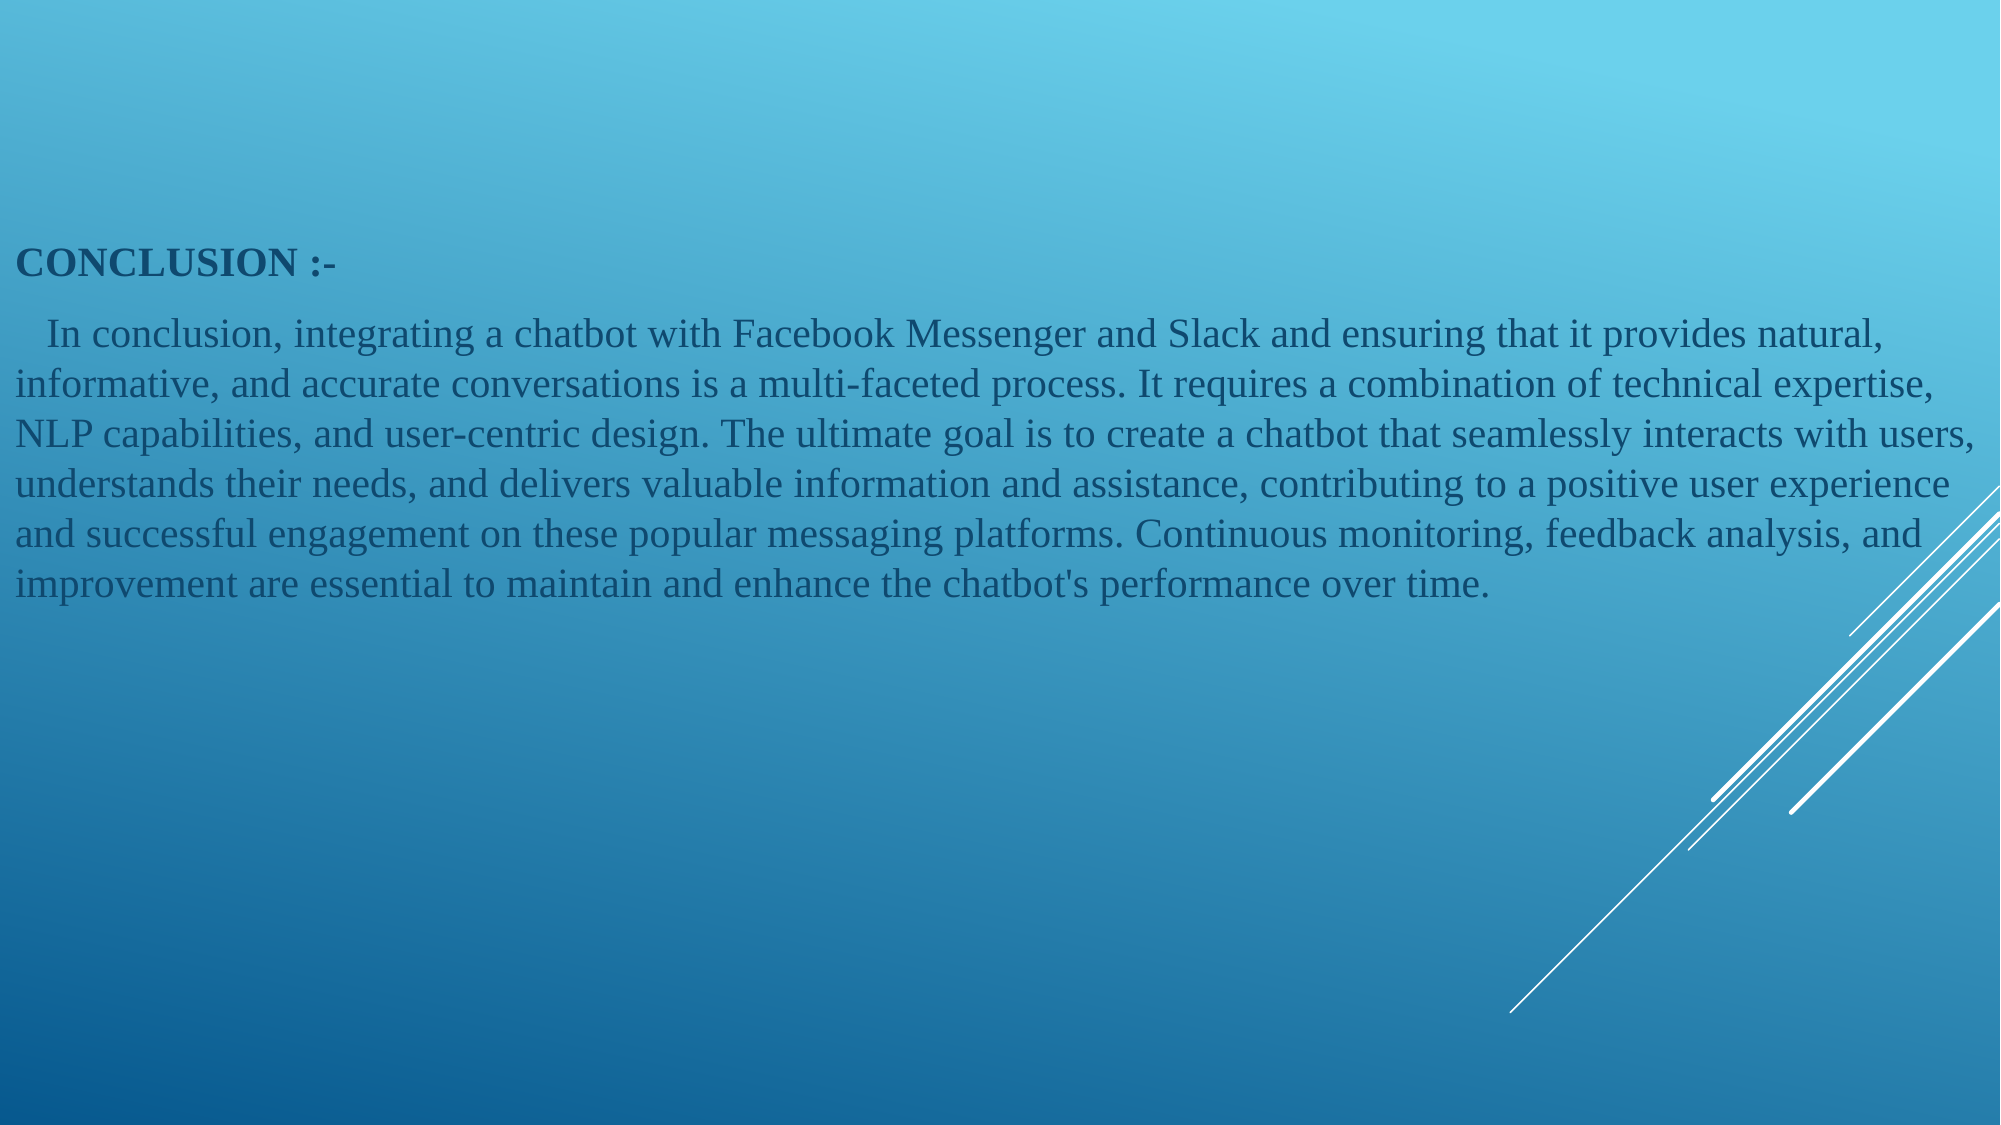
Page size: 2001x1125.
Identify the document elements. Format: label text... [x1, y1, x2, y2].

list CONCLUSION :- In conclusion, integrating a chatbot with Facebook Messenger and Slack and ensuring that it provides natural, informative, and accurate conversations is a multi-faceted process. It requires a combination of technical expertise, NLP capabilities, and user-centric design. The ultimate goal is to create a chatbot that seamlessly interacts with users, understands their needs, and delivers valuable information and assistance, contributing to a positive user experience and successful engagement on these popular messaging platforms. Continuous monitoring, feedback analysis, and improvement are essential to maintain and enhance the chatbot's performance over time. [0, 0, 2000, 1125]
